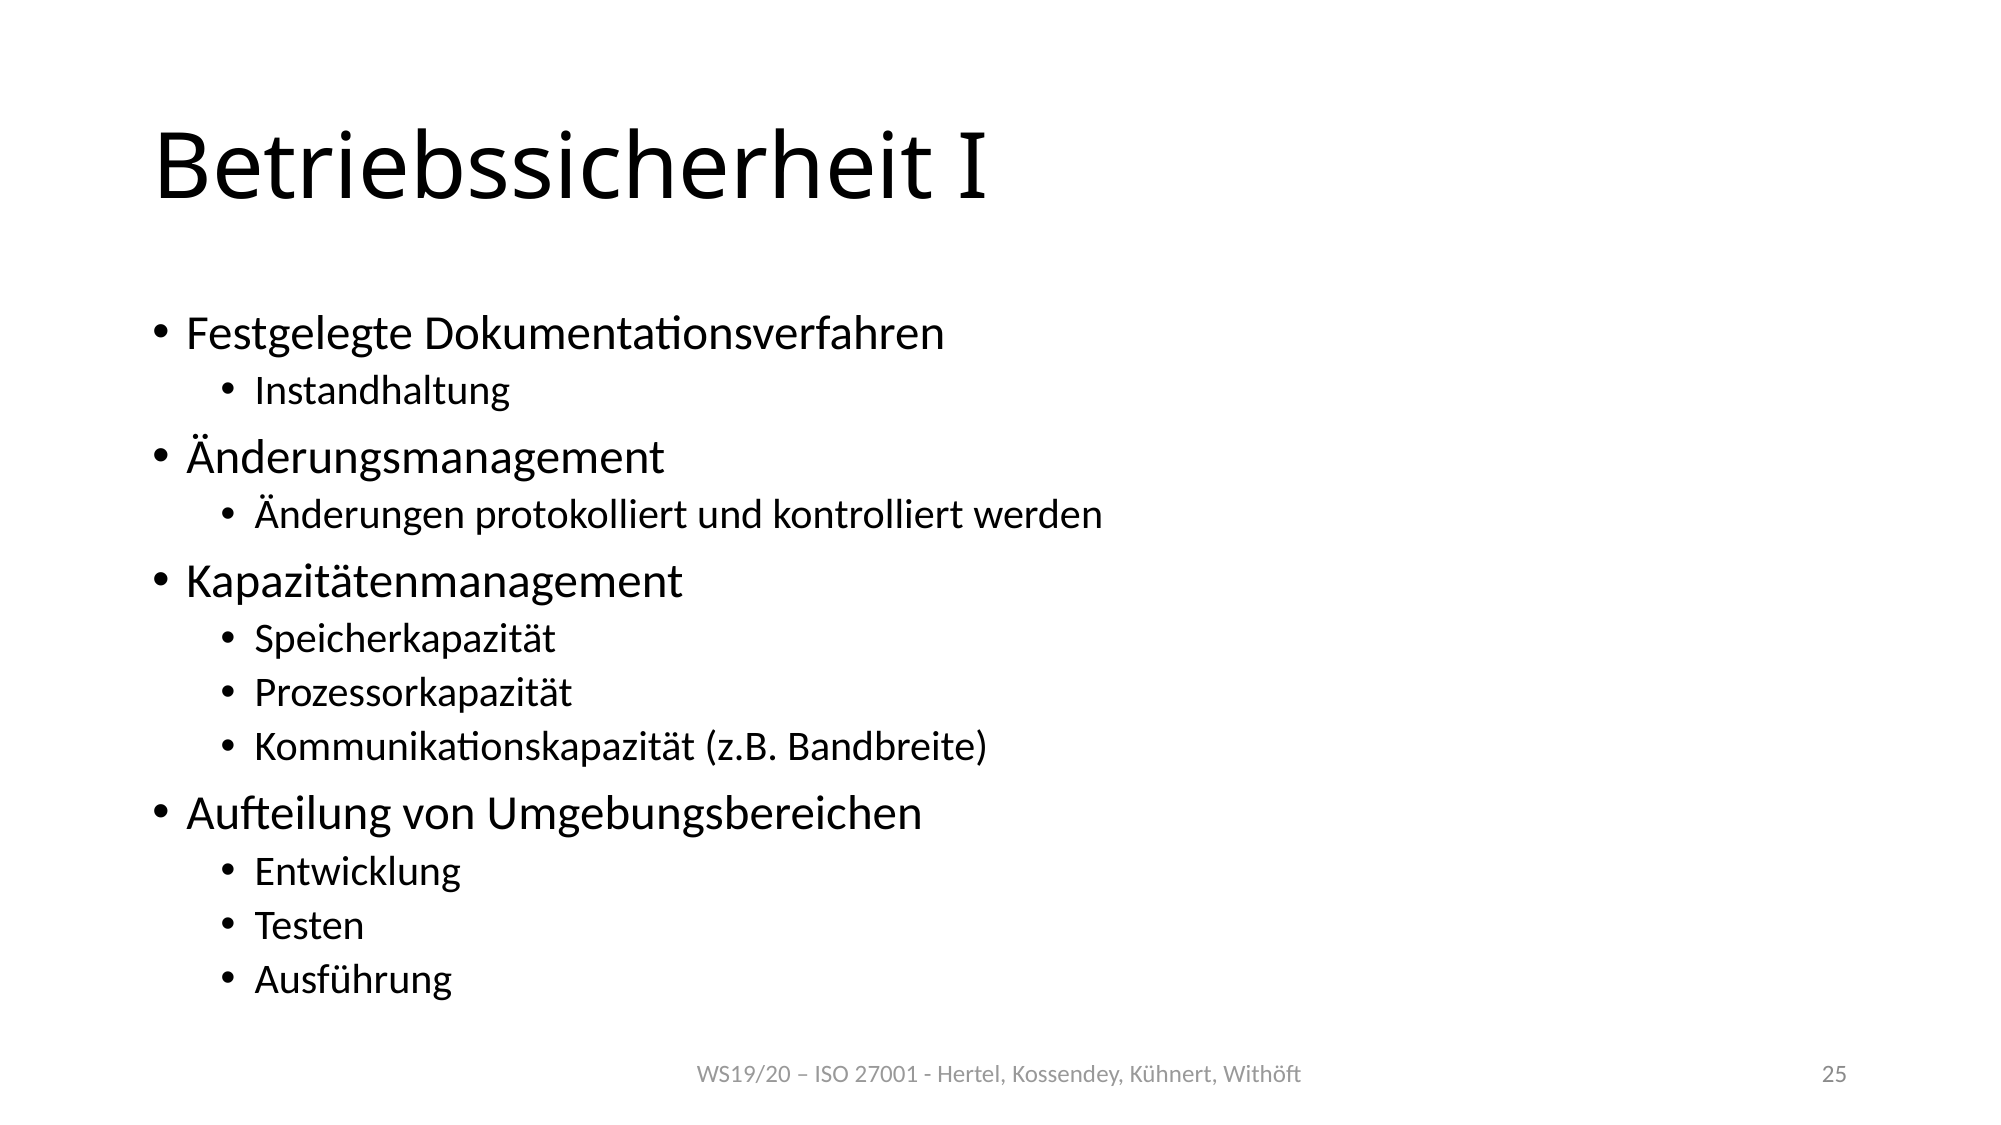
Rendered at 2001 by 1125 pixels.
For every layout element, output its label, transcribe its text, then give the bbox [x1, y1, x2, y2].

footer WS19/20 – ISO 27001 - Hertel, Kossendey, Kühnert, Withöft [662, 1042, 1338, 1103]
slide_number 25 [1412, 1042, 1863, 1103]
title Betriebssicherheit I [137, 59, 1863, 278]
list Festgelegte Dokumentationsverfahren Instandhaltung Änderungsmanagement Änderungen protokolliert und kontrolliert werden Kapazitätenmanagement Speicherkapazität Prozessorkapazität Kommunikationskapazität (z.B. Bandbreite) Aufteilung von Umgebungsbereichen Entwicklung Testen Ausführung [137, 299, 1863, 1014]
